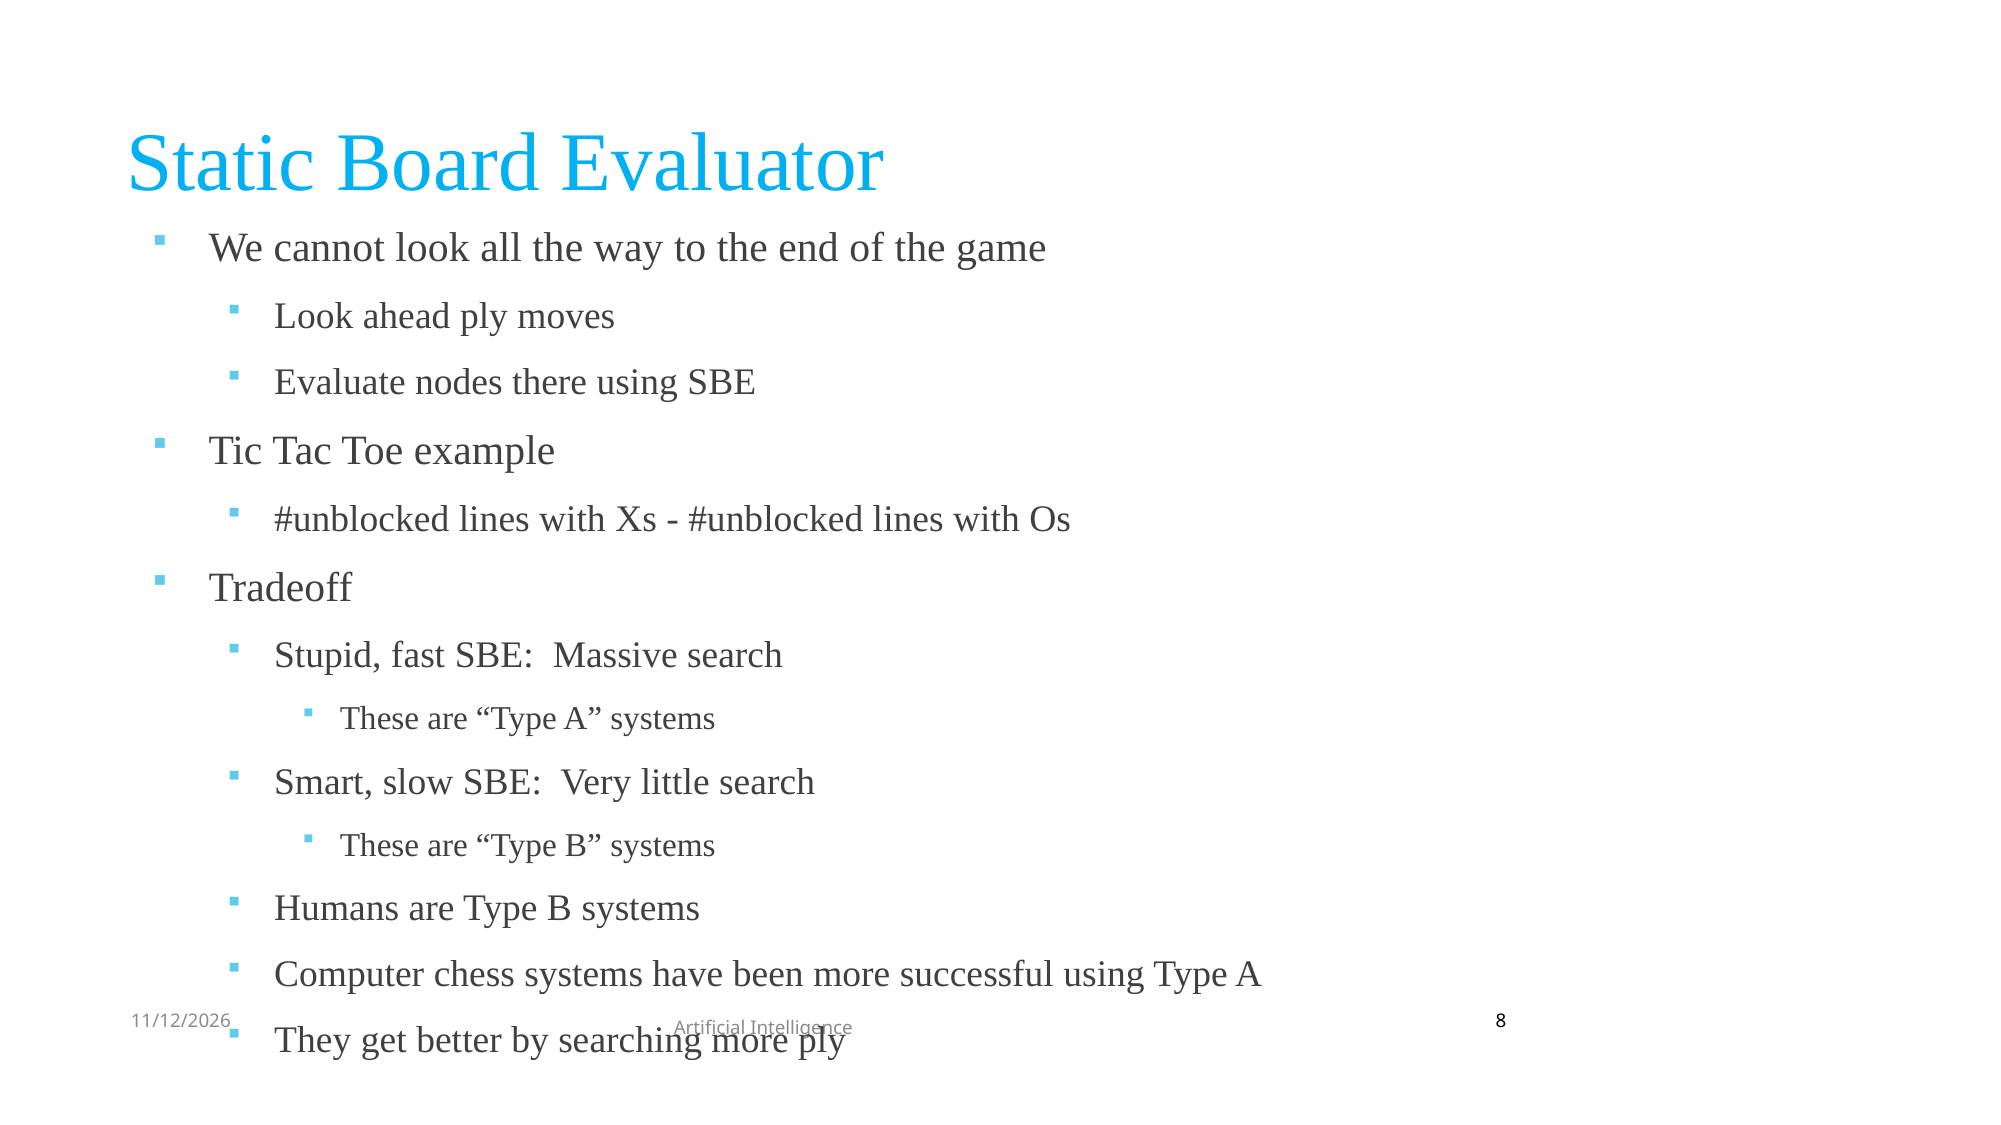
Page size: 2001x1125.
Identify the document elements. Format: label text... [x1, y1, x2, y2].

list We cannot look all the way to the end of the game Look ahead ply moves Evaluate nodes there using SBE Tic Tac Toe example #unblocked lines with Xs - #unblocked lines with Os Tradeoff Stupid, fast SBE: Massive search These are “Type A” systems Smart, slow SBE: Very little search These are “Type B” systems Humans are Type B systems Computer chess systems have been more successful using Type A They get better by searching more ply [137, 212, 1675, 1075]
footer Artificial Intelligence [658, 998, 997, 1059]
title Static Board Evaluator [111, 99, 1522, 317]
slide_number 8 [1409, 991, 1522, 1051]
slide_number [111, 991, 246, 1051]
